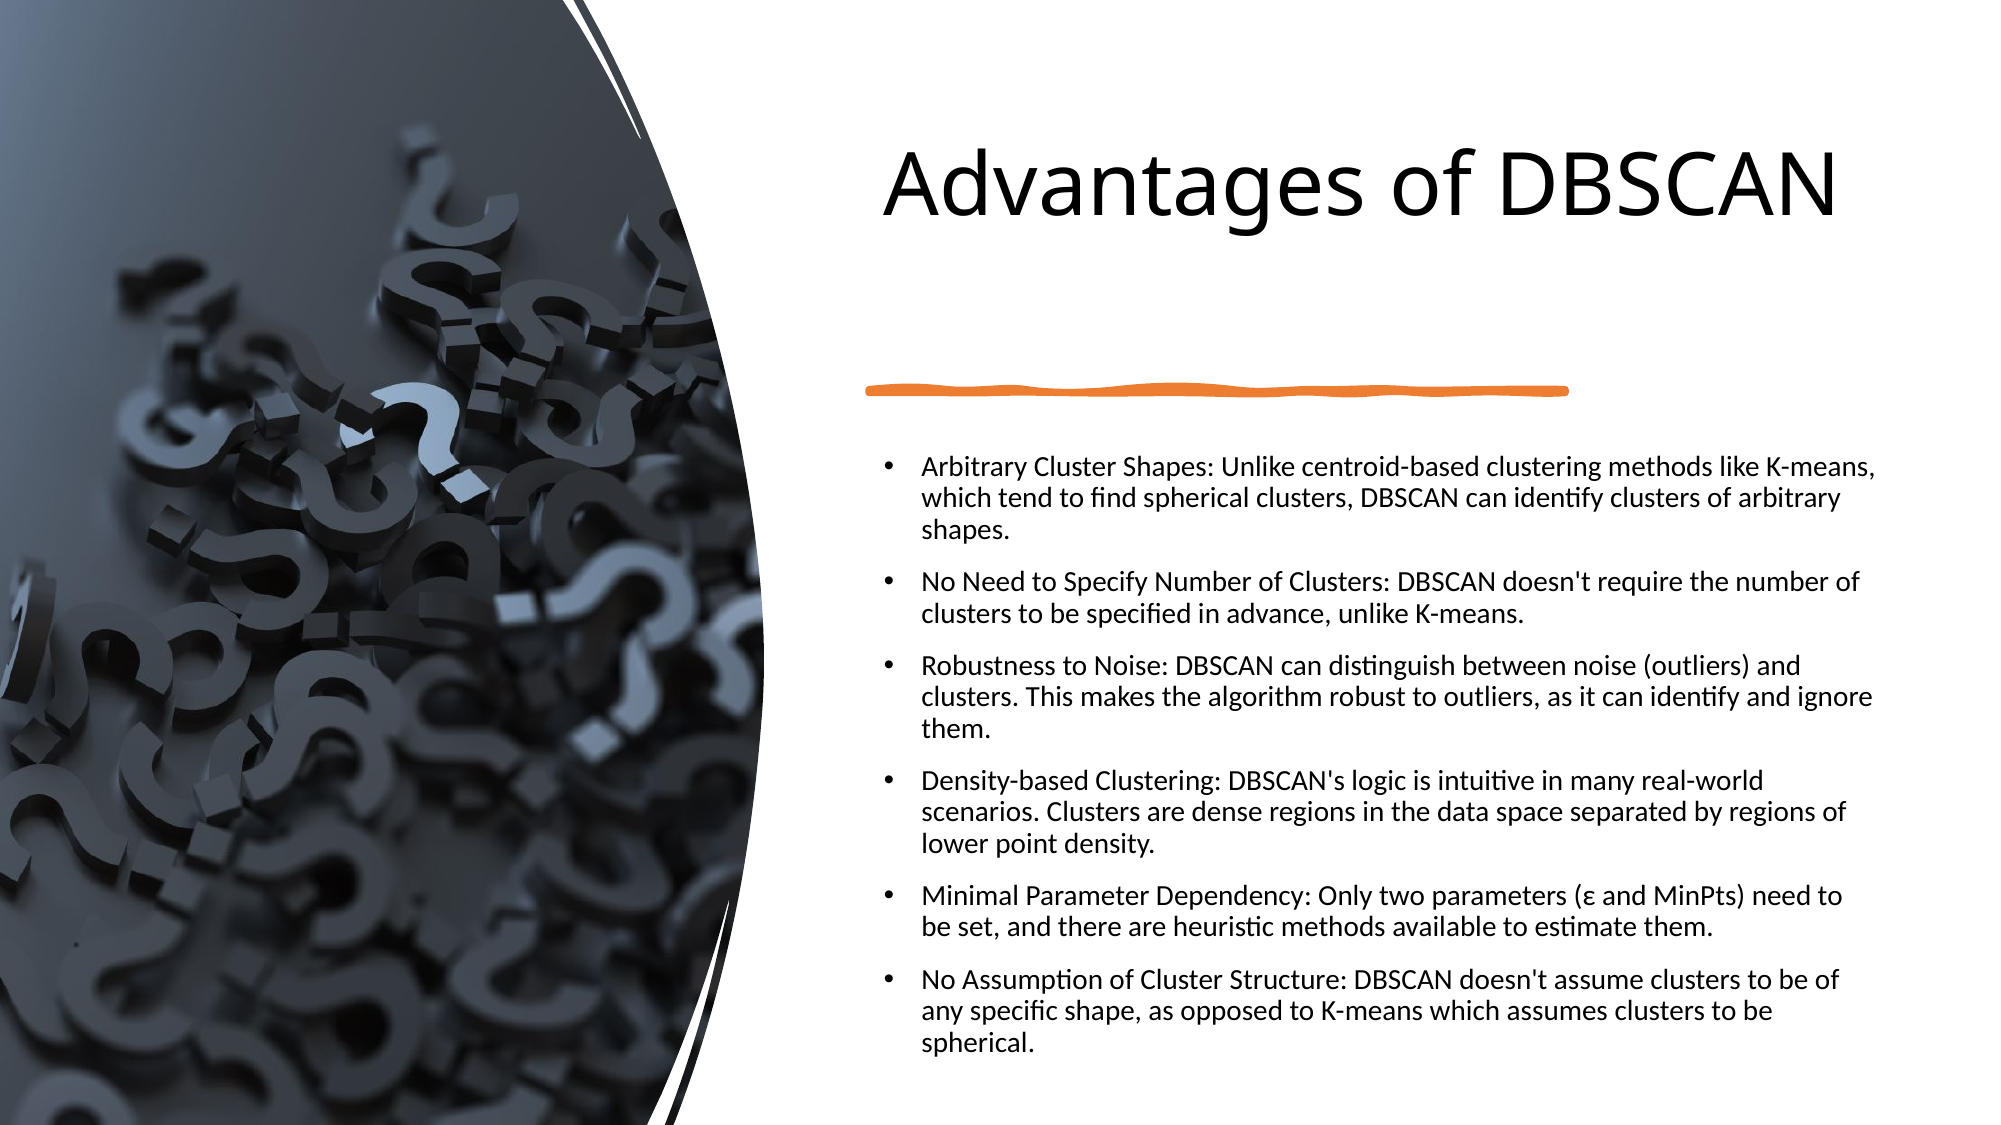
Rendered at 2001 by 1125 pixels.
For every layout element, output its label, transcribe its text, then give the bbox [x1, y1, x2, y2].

picture [0, 0, 764, 1125]
text_box [867, 385, 1567, 396]
list Arbitrary Cluster Shapes: Unlike centroid-based clustering methods like K-means, which tend to find spherical clusters, DBSCAN can identify clusters of arbitrary shapes. No Need to Specify Number of Clusters: DBSCAN doesn't require the number of clusters to be specified in advance, unlike K-means. Robustness to Noise: DBSCAN can distinguish between noise (outliers) and clusters. This makes the algorithm robust to outliers, as it can identify and ignore them. Density-based Clustering: DBSCAN's logic is intuitive in many real-world scenarios. Clusters are dense regions in the data space separated by regions of lower point density. Minimal Parameter Dependency: Only two parameters (ε and MinPts) need to be set, and there are heuristic methods available to estimate them. No Assumption of Cluster Structure: DBSCAN doesn't assume clusters to be of any specific shape, as opposed to K-means which assumes clusters to be spherical. [869, 443, 1895, 1016]
text_box [764, 0, 2000, 1125]
title Advantages of DBSCAN [869, 53, 1895, 347]
